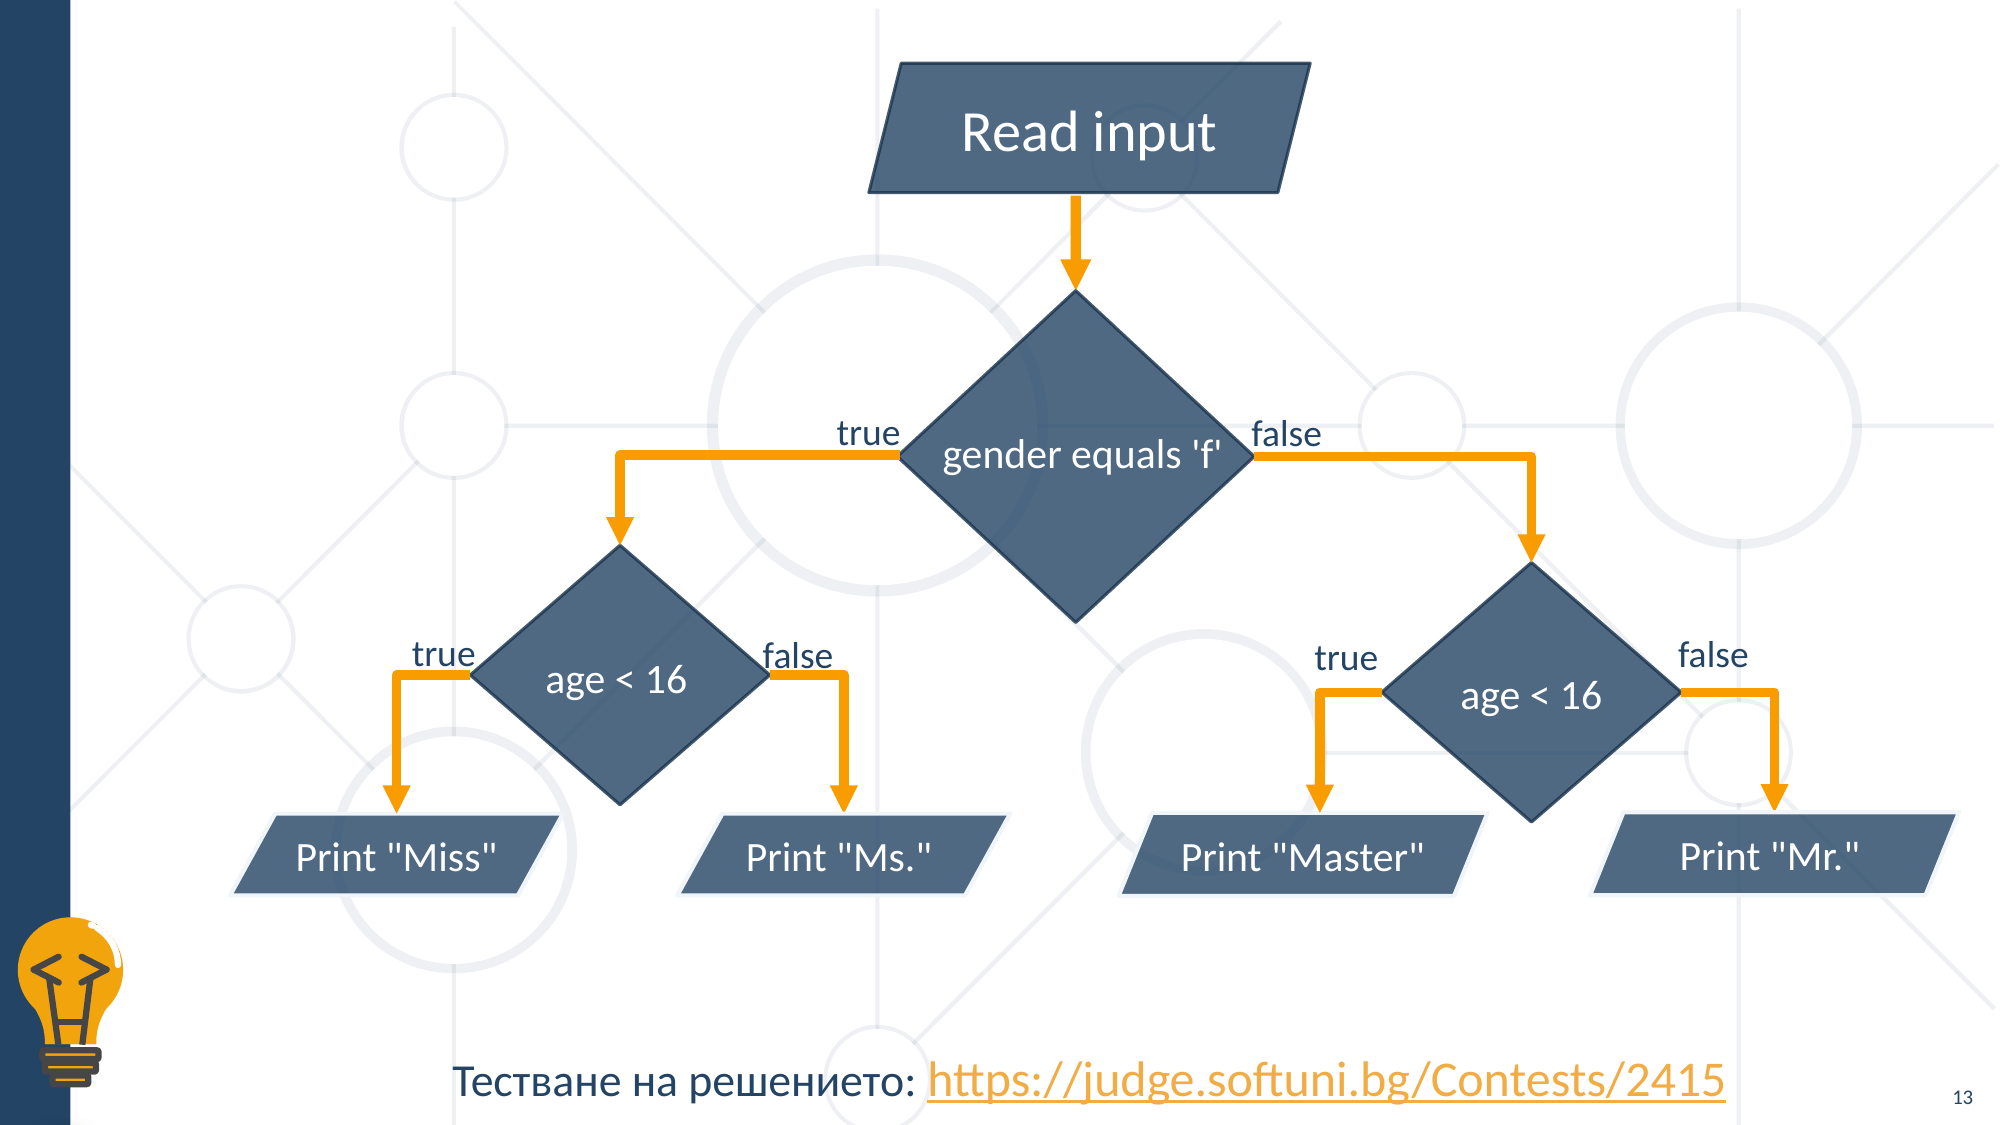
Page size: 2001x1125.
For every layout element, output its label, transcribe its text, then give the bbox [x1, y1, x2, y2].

text_box Тестване на решението: https://judge.softuni.bg/Contests/2415 [214, 1039, 1965, 1115]
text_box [854, 290, 1311, 623]
text_box Print "Ms." [675, 811, 1013, 898]
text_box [619, 400, 968, 549]
text_box Print "Master" [1116, 810, 1483, 899]
text_box Print "Mr." [1588, 810, 1961, 898]
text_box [747, 623, 875, 814]
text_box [1298, 625, 1395, 814]
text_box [1381, 562, 1682, 823]
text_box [469, 544, 771, 806]
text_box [1236, 401, 1532, 566]
text_box Read input [866, 61, 1313, 195]
text_box 13 [1927, 1067, 1989, 1117]
text_box Print "Miss" [228, 811, 565, 898]
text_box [1663, 622, 1796, 813]
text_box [396, 621, 492, 814]
